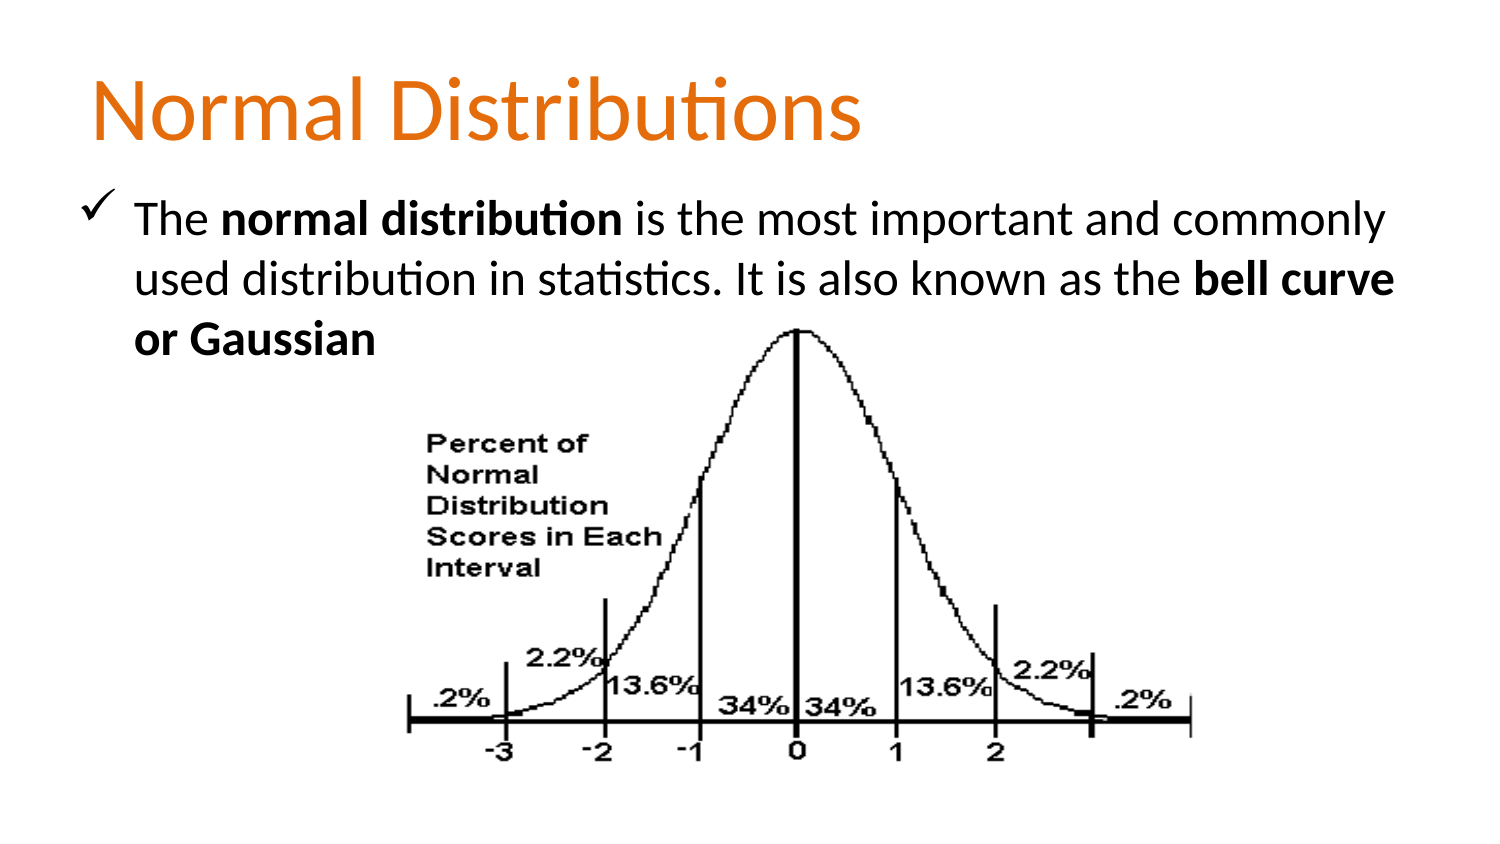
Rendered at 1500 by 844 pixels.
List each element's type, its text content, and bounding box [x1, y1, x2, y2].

picture [387, 318, 1213, 766]
title Normal Distributions [75, 33, 1425, 175]
list The normal distribution is the most important and commonly used distribution in statistics. It is also known as the bell curve or Gaussian curve. [62, 178, 1413, 735]
